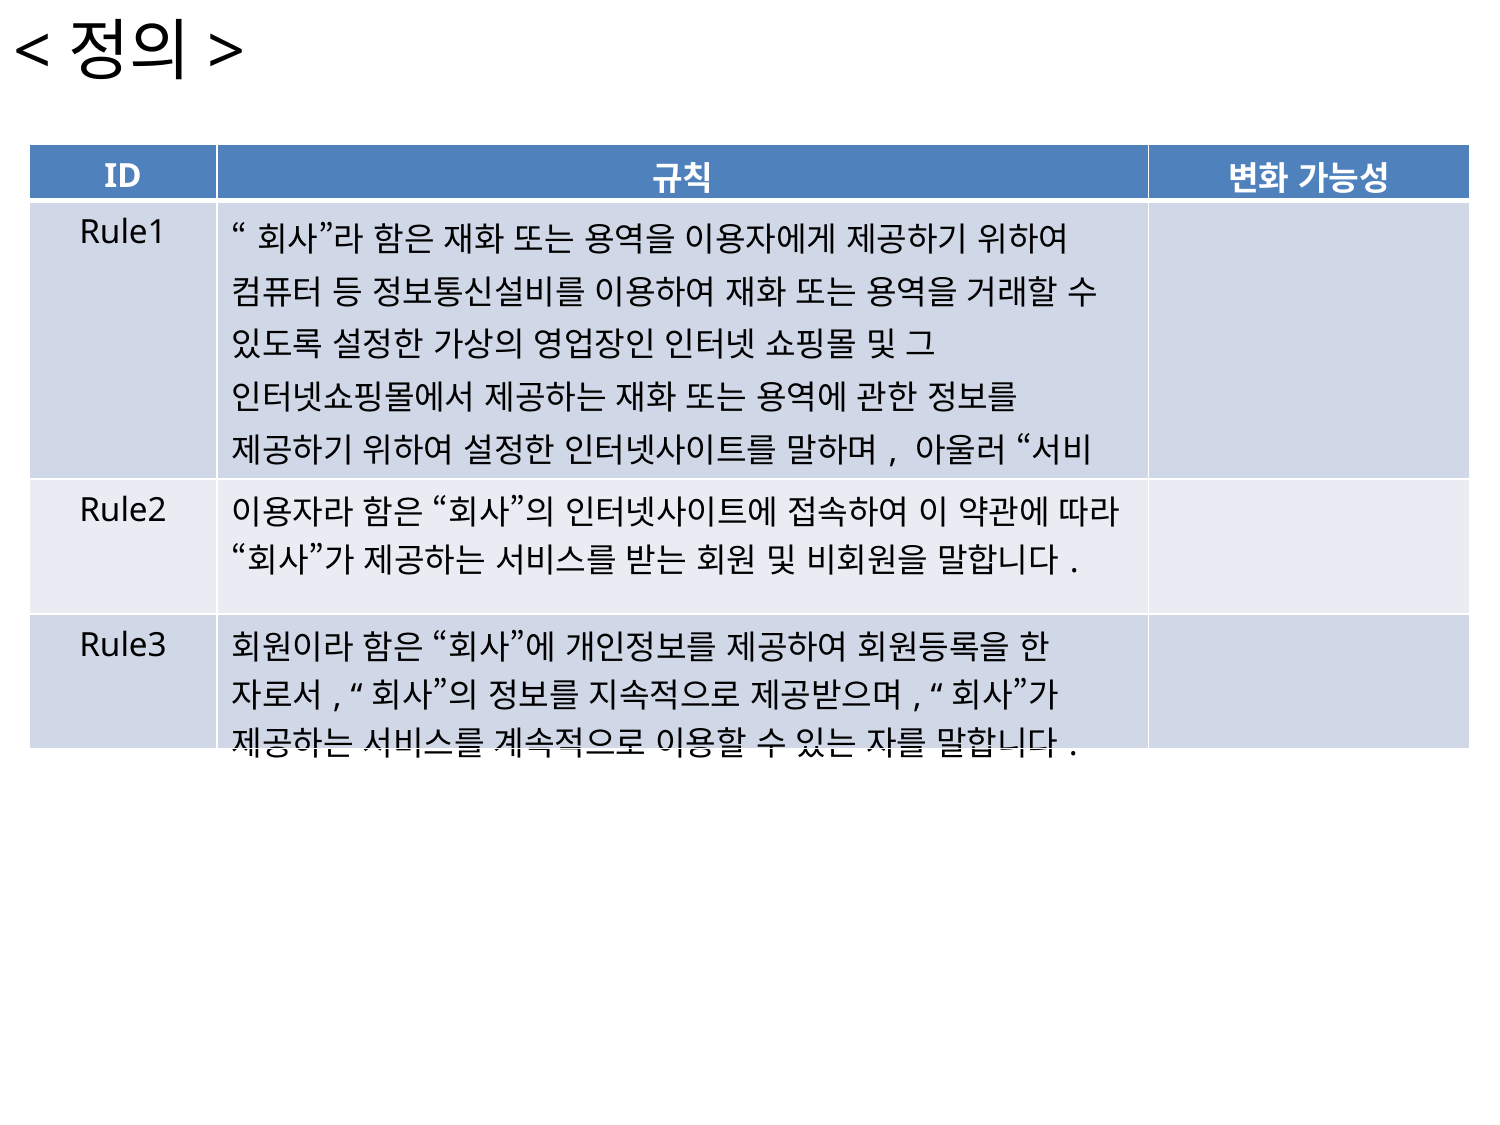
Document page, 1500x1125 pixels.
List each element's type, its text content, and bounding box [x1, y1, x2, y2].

table_header 규칙 [218, 145, 1148, 198]
table_cell 회원이라 함은 “회사”에 개인정보를 제공하여 회원등록을 한 자로서, “회사”의 정보를 지속적으로 제공받으며, “회사”가 제공하는 서비스를 계속적으로 이용할 수 있는 자를 말합니다. [218, 615, 1148, 748]
table_cell [1149, 203, 1469, 478]
table_cell [1149, 615, 1469, 748]
table_cell Rule3 [30, 615, 216, 748]
text_box <정의> [0, 0, 261, 95]
table_header ID [30, 145, 216, 198]
table_header 변화 가능성 [1149, 145, 1469, 198]
table_cell Rule2 [30, 480, 216, 613]
table_cell [1149, 480, 1469, 613]
table_cell Rule1 [30, 203, 216, 478]
table_cell 이용자라 함은 “회사”의 인터넷사이트에 접속하여 이 약관에 따라 “회사”가 제공하는 서비스를 받는 회원 및 비회원을 말합니다. [218, 480, 1148, 613]
table_cell “회사”라 함은 재화 또는 용역을 이용자에게 제공하기 위하여 컴퓨터 등 정보통신설비를 이용하여 재화 또는 용역을 거래할 수 있도록 설정한 가상의 영업장인 인터넷 쇼핑몰 및 그 인터넷쇼핑몰에서 제공하는 재화 또는 용역에 관한 정보를 제공하기 위하여 설정한 인터넷사이트를 말하며, 아울러 “서비스”를 운영하는 사업자의 의미로도 사용합니다. [218, 203, 1148, 478]
